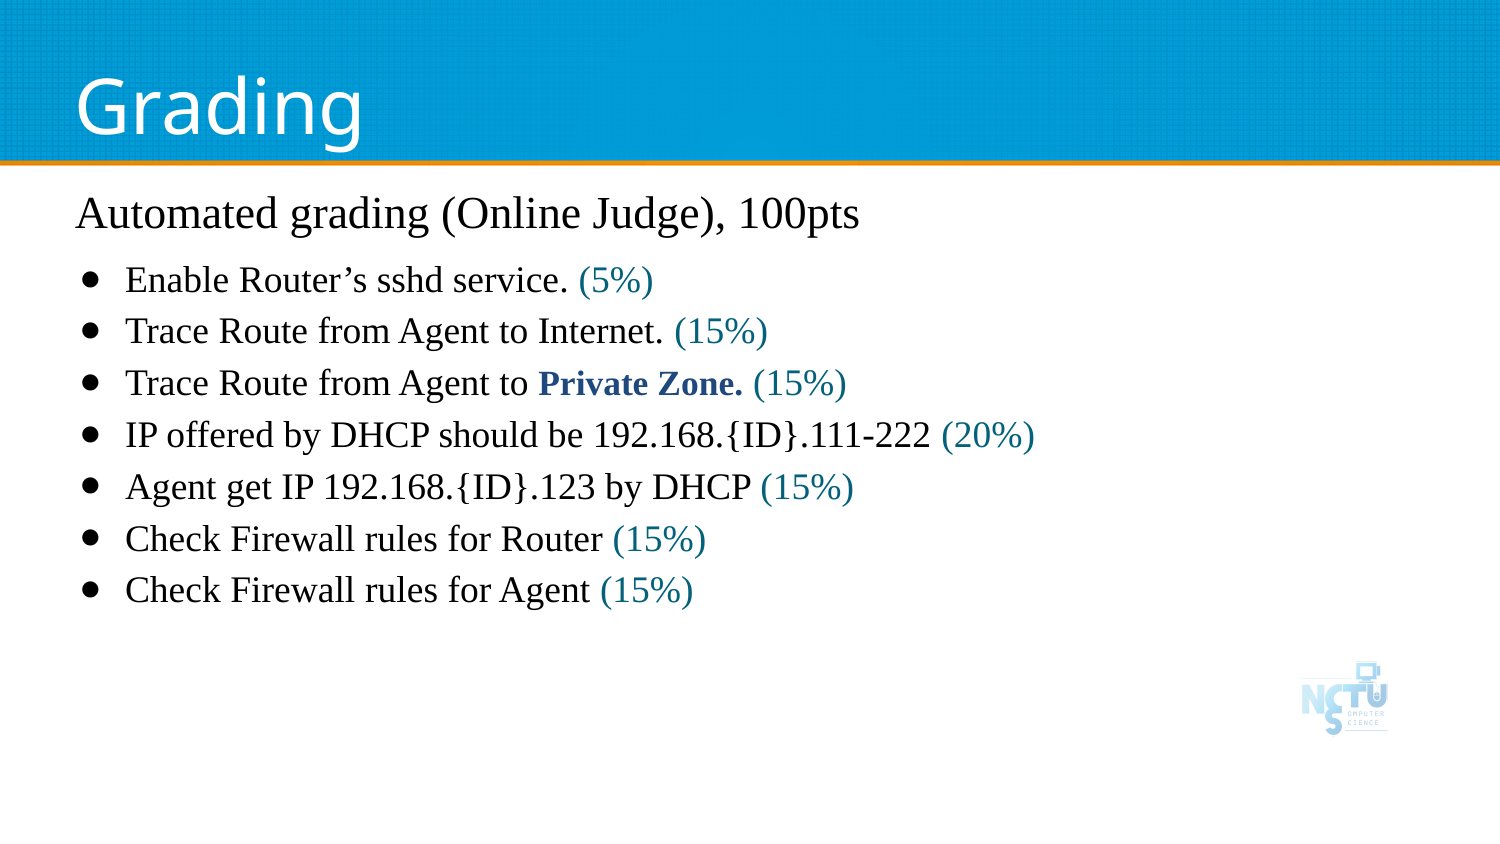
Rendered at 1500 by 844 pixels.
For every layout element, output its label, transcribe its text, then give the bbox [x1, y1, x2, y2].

list Enable Router’s sshd service. (5%) Trace Route from Agent to Internet. (15%) Trace Route from Agent to Private Zone. (15%) IP offered by DHCP should be 192.168.{ID}.111-222 (20%) Agent get IP 192.168.{ID}.123 by DHCP (15%) Check Firewall rules for Router (15%) Check Firewall rules for Agent (15%) [70, 248, 1434, 805]
title Grading [74, 33, 1425, 174]
list Automated grading (Online Judge), 100pts [74, 174, 1429, 248]
picture [0, 161, 1500, 844]
